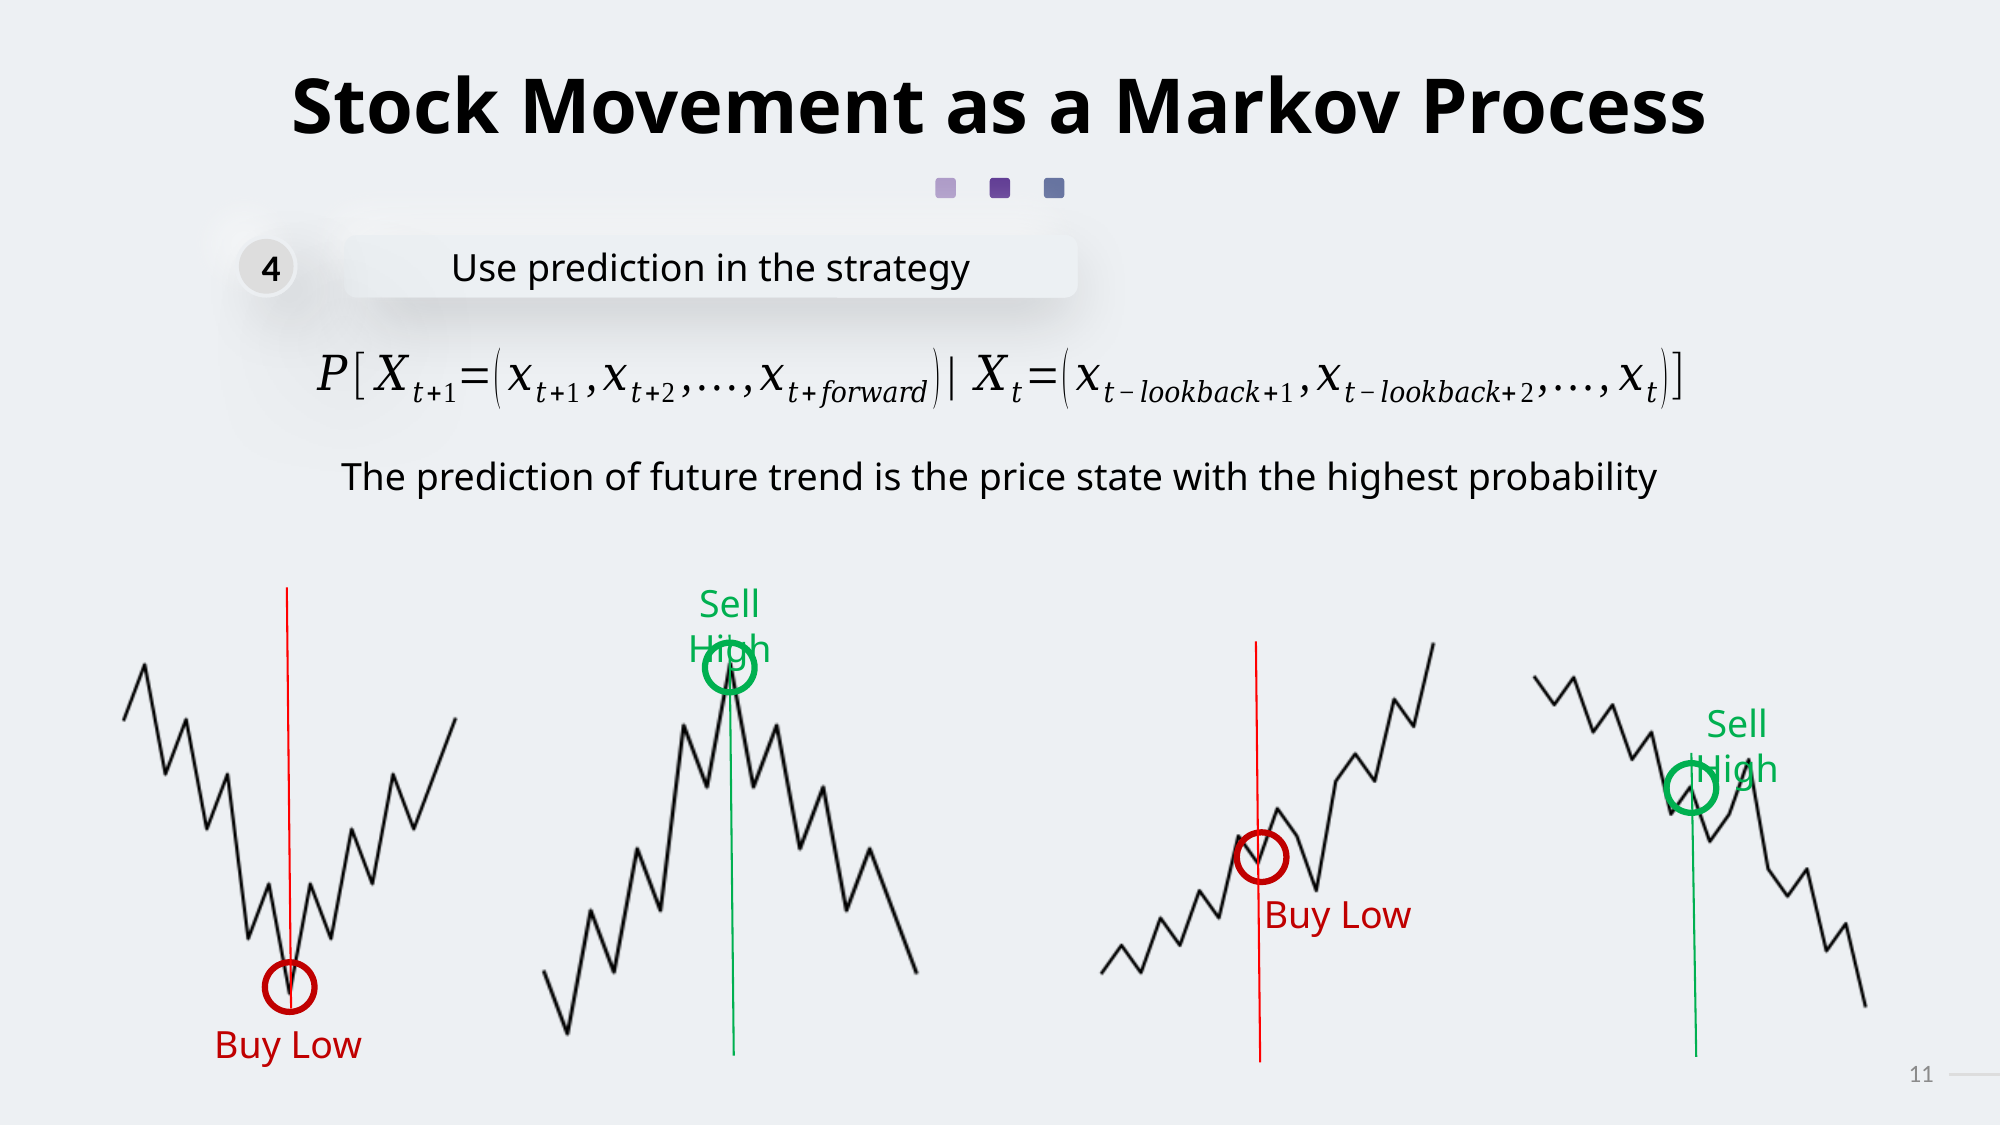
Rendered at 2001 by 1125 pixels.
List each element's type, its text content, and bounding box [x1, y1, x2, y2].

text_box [344, 235, 1078, 298]
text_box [49, 592, 519, 1075]
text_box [1691, 752, 1697, 1057]
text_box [1460, 605, 1929, 1074]
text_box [460, 572, 989, 1111]
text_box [1255, 641, 1261, 1063]
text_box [729, 634, 734, 1056]
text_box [235, 235, 298, 298]
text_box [286, 587, 292, 1009]
title Stock Movement as a Markov Process [137, 59, 1863, 158]
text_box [1027, 572, 1497, 1041]
